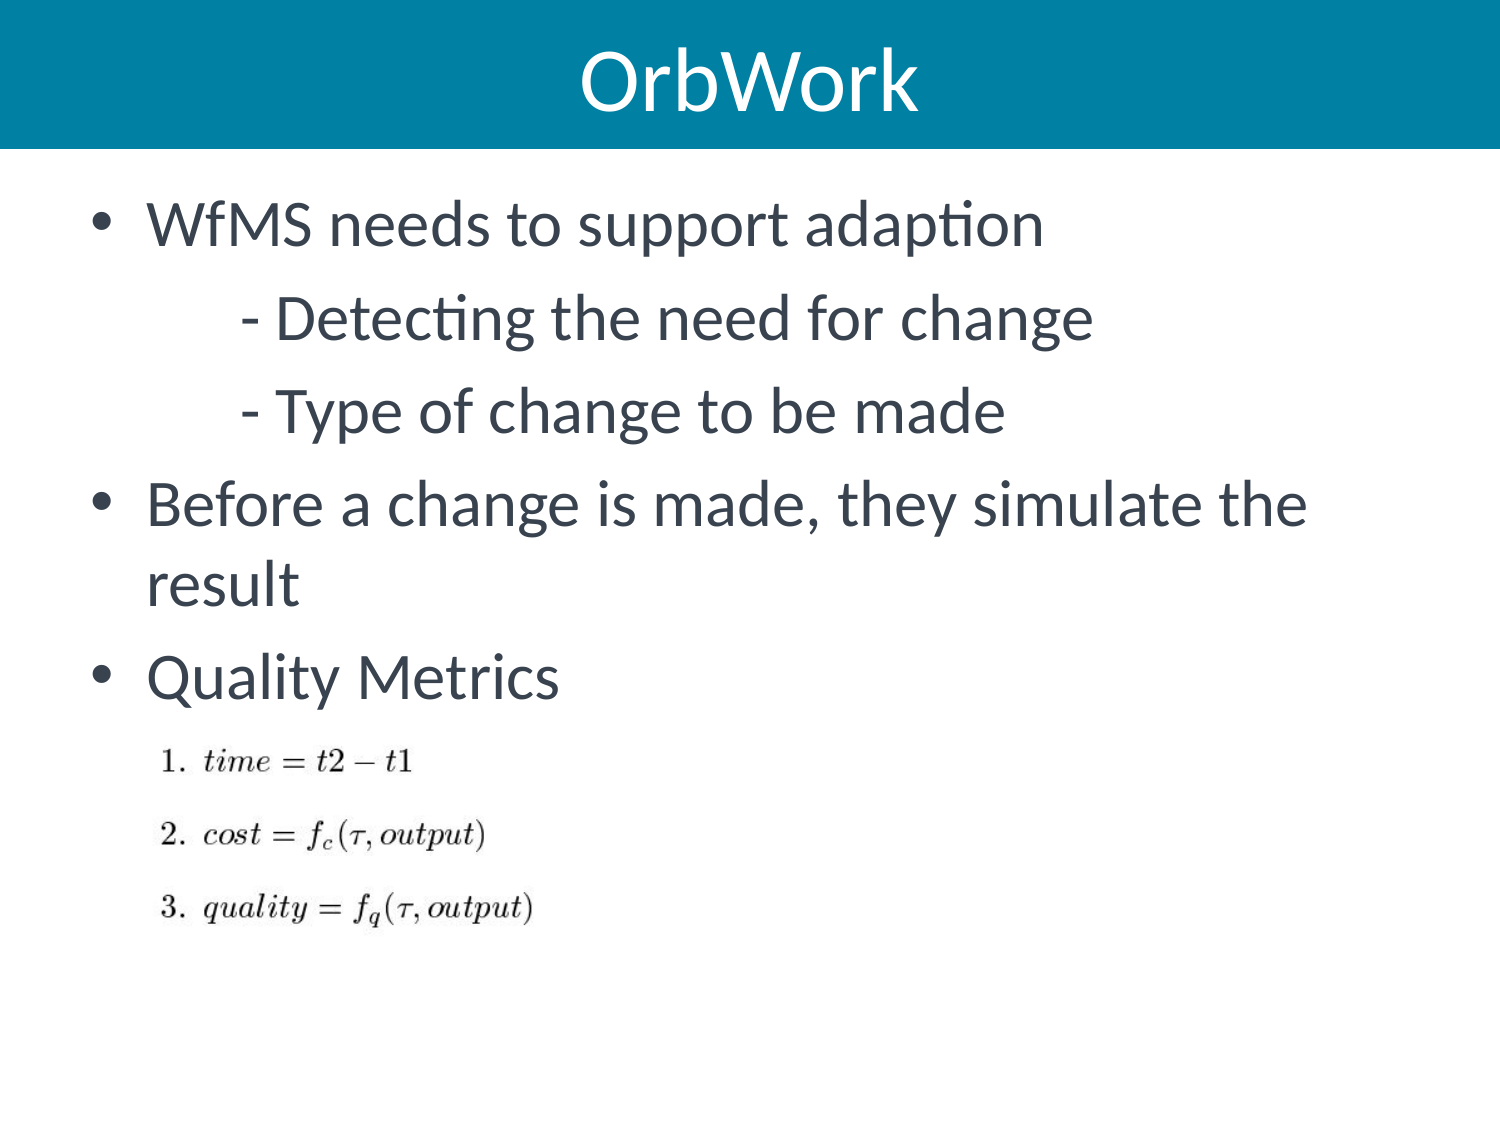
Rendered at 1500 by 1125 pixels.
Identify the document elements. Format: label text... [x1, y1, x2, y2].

list WfMS needs to support adaption - Detecting the need for change - Type of change to be made Before a change is made, they simulate the result Quality Metrics [75, 172, 1425, 1005]
picture [123, 715, 555, 949]
title OrbWork [0, 0, 1500, 149]
